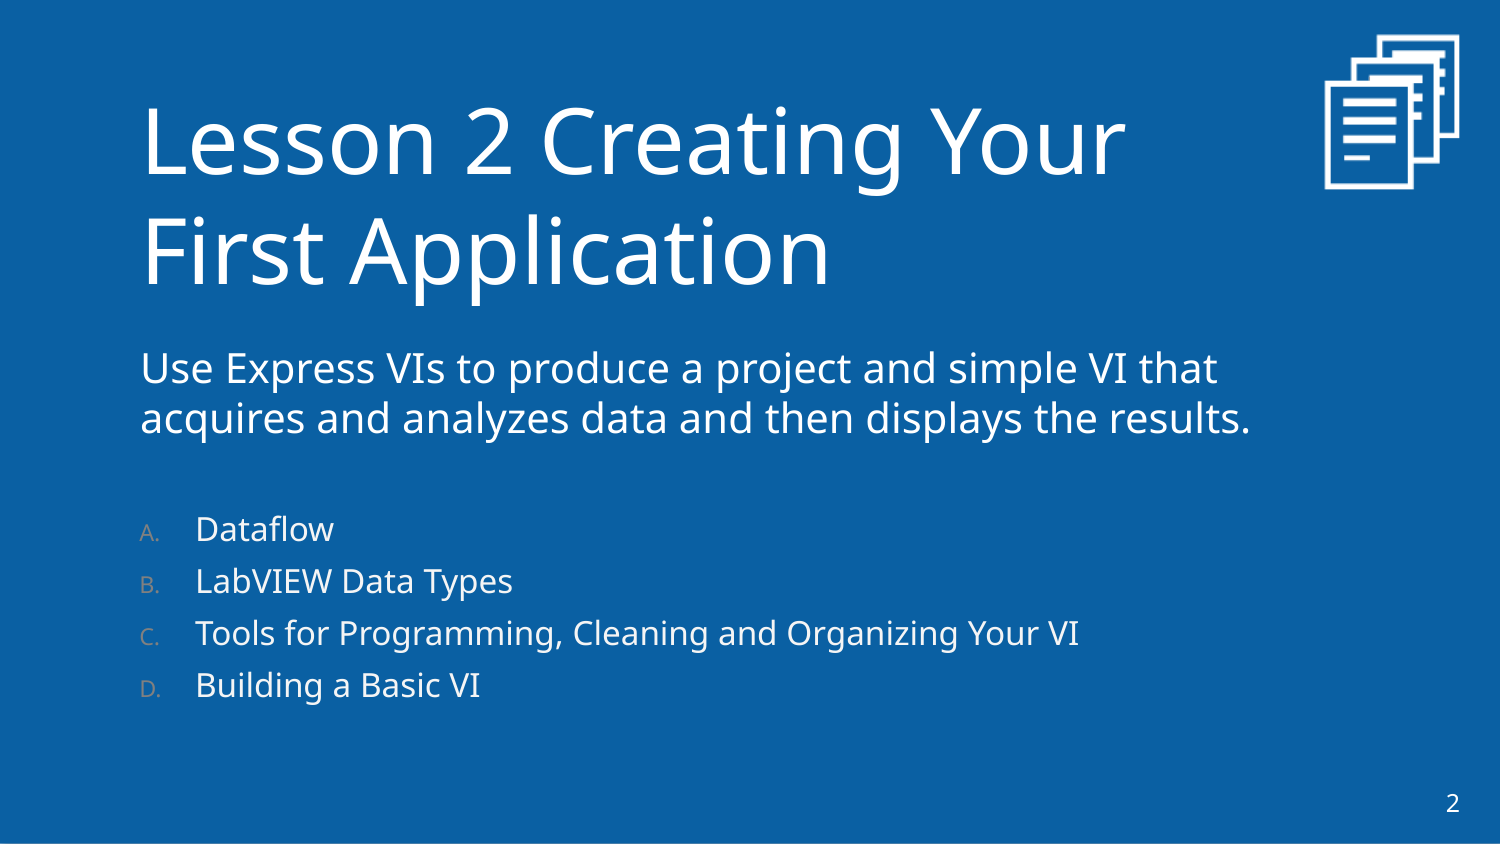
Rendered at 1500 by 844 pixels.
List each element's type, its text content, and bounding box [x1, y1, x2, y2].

list Lesson 2 Creating Your First Application [125, 75, 1273, 310]
list Use Express VIs to produce a project and simple VI that acquires and analyzes data and then displays the results. [125, 334, 1268, 472]
list Dataflow LabVIEW Data Types Tools for Programming, Cleaning and Organizing Your VI Building a Basic VI [124, 501, 1271, 781]
slide_number 2 [1400, 782, 1475, 828]
picture [1299, 0, 1490, 209]
